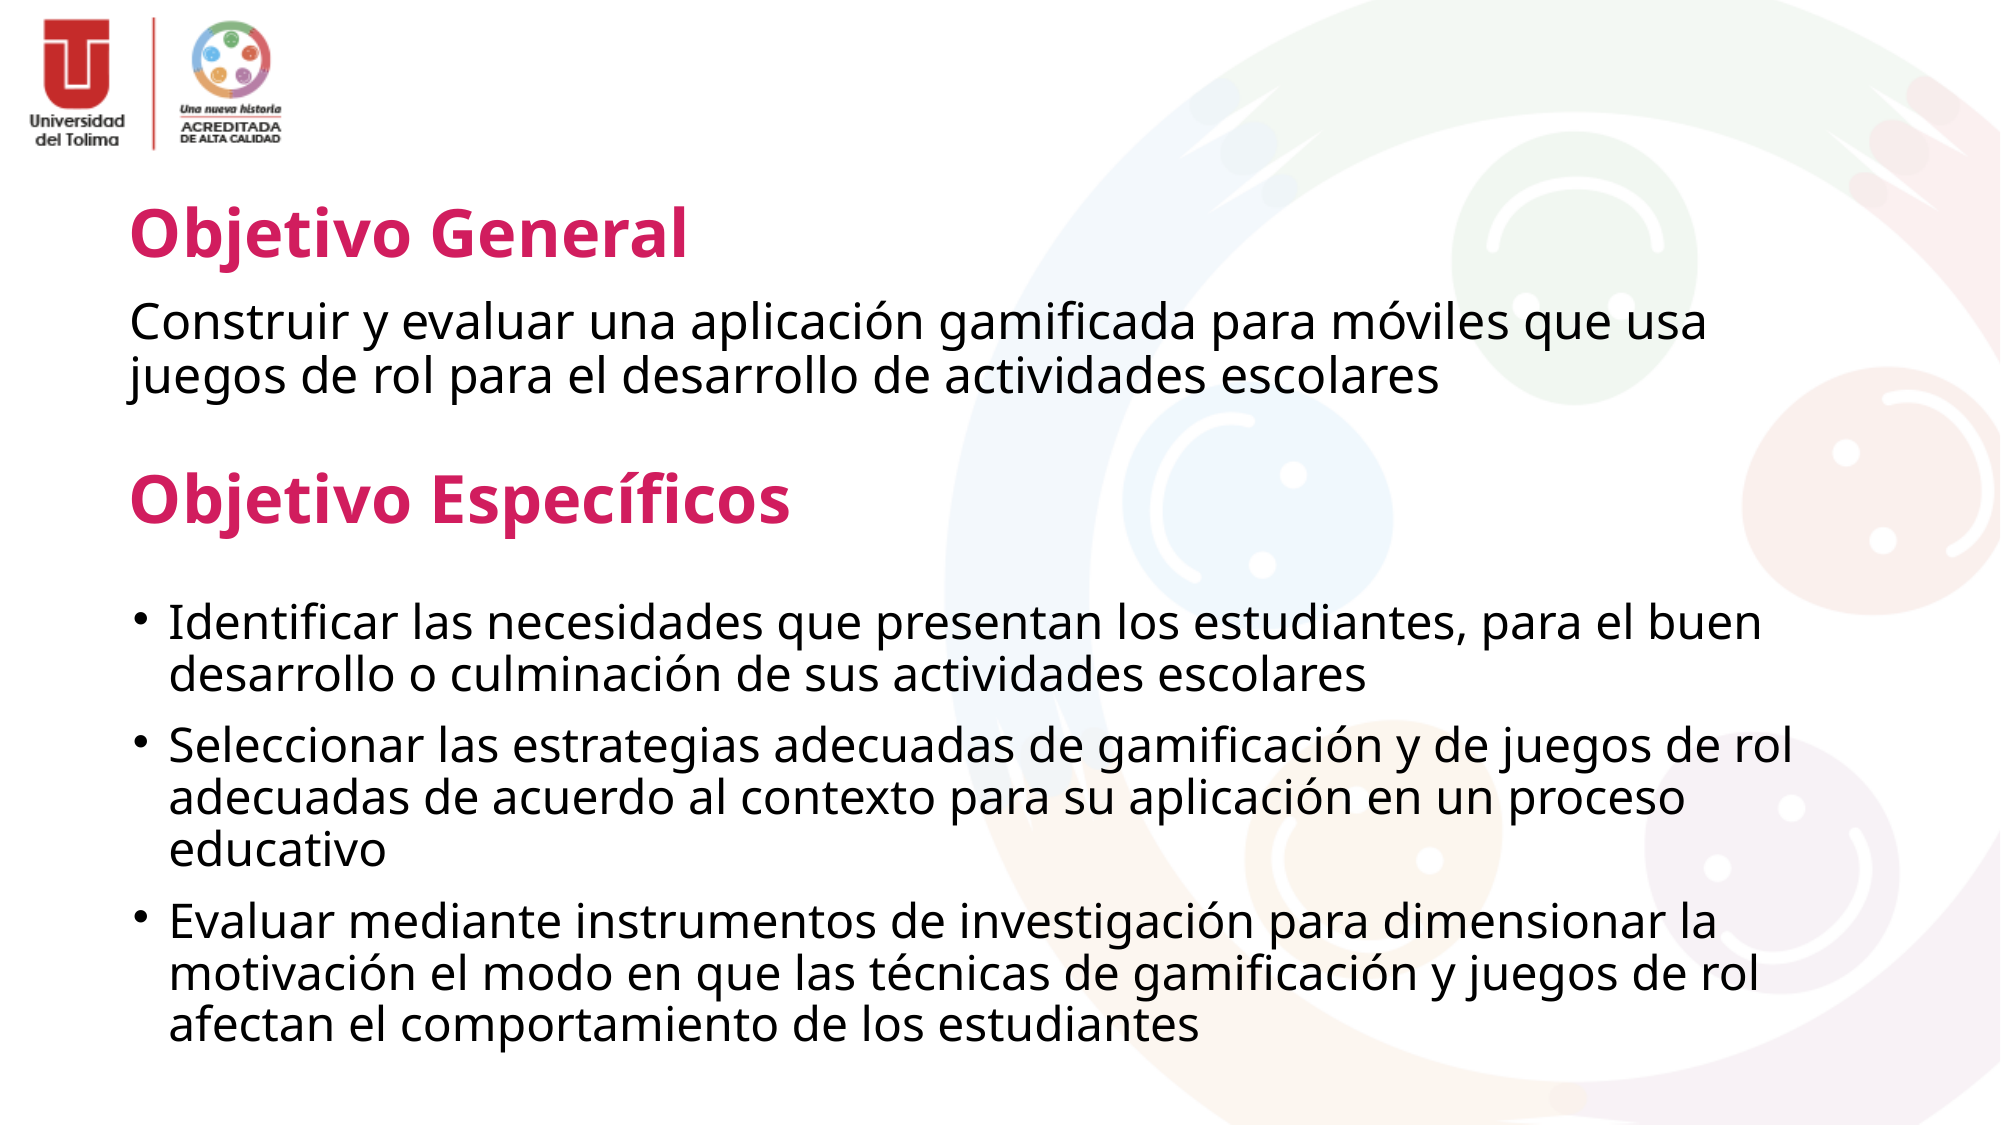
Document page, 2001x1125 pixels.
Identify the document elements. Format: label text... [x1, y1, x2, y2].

picture [0, 0, 2001, 1125]
text_box Objetivo General [112, 171, 1884, 290]
text_box Objetivo Específicos [112, 437, 1884, 555]
list Construir y evaluar una aplicación gamificada para móviles que usa juegos de rol para el desarrollo de actividades escolares [115, 290, 1802, 437]
text_box Identificar las necesidades que presentan los estudiantes, para el buen desarrollo o culminación de sus actividades escolares Seleccionar las estrategias adecuadas de gamificación y de juegos de rol adecuadas de acuerdo al contexto para su aplicación en un proceso educativo Evaluar mediante instrumentos de investigación para dimensionar la motivación el modo en que las técnicas de gamificación y juegos de rol afectan el comportamiento de los estudiantes [118, 590, 1863, 1063]
